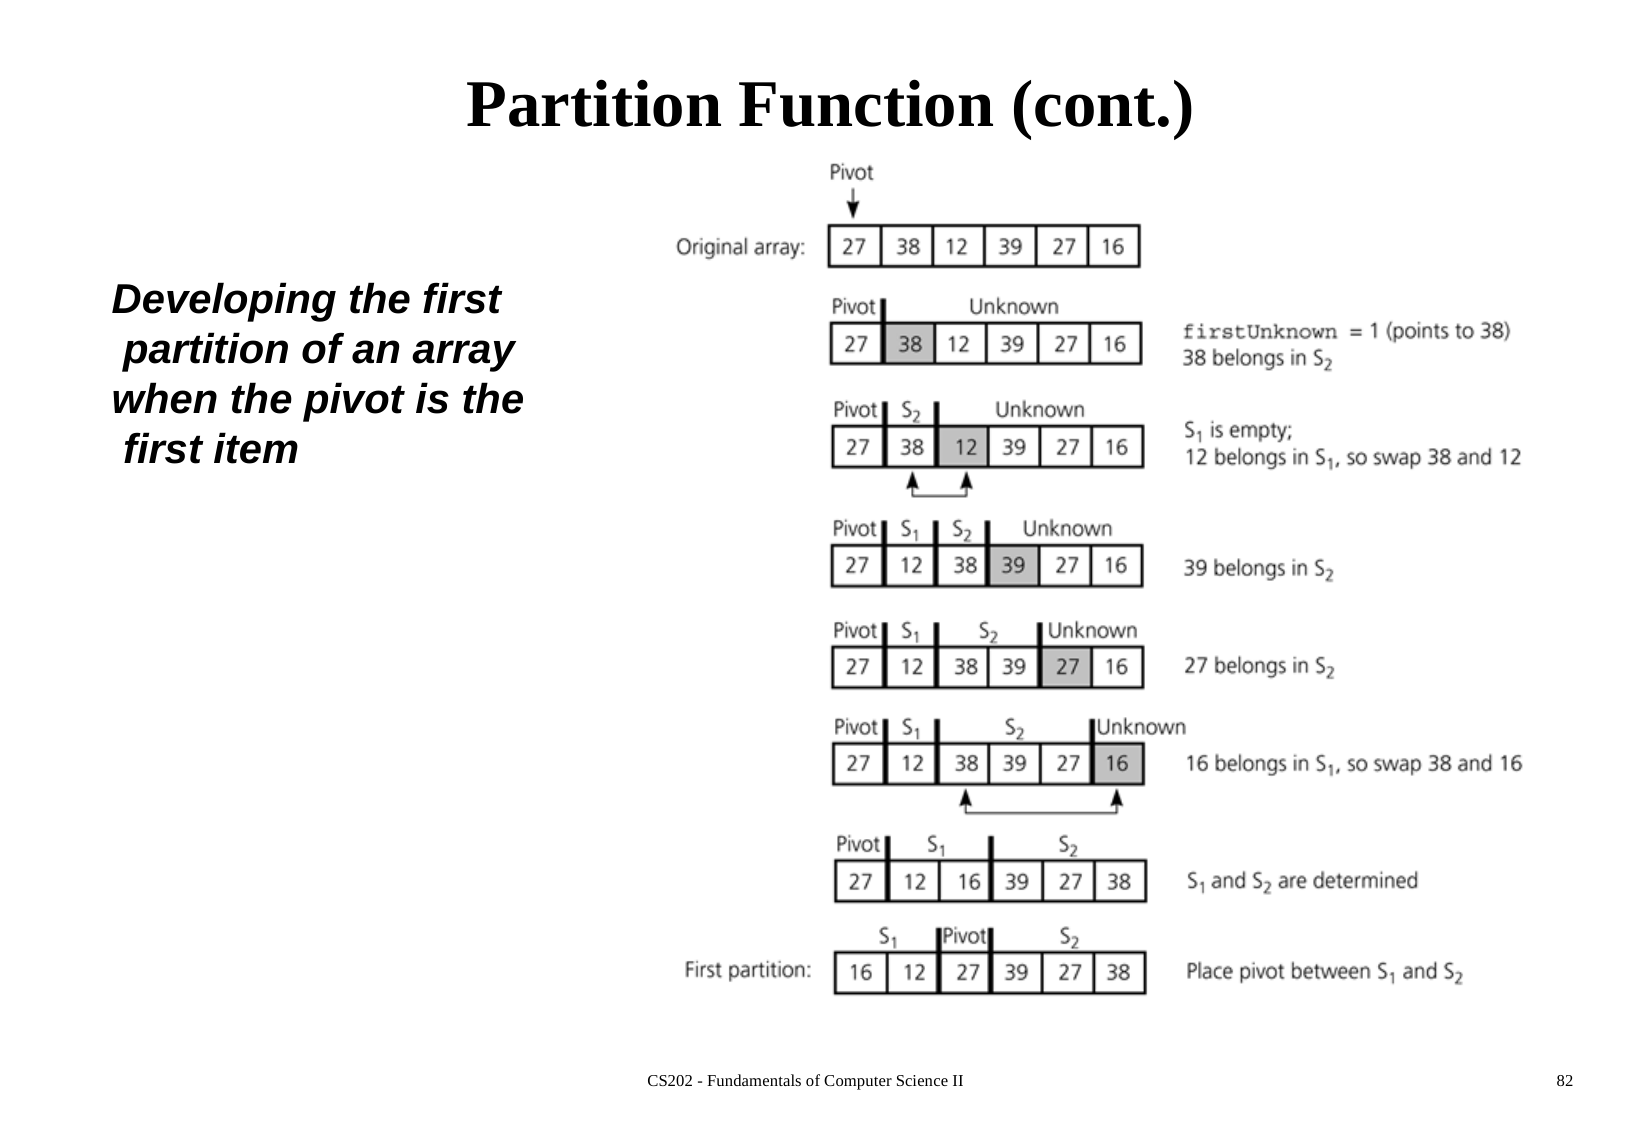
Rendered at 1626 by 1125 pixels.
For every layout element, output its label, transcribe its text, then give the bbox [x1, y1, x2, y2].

footer CS202 - Fundamentals of Computer Science II [500, 1062, 1111, 1101]
picture [677, 391, 1533, 504]
title Partition Function (cont.) [62, 24, 1600, 175]
picture [681, 511, 1535, 821]
slide_number 82 [1249, 1062, 1589, 1101]
picture [819, 826, 1428, 920]
picture [670, 150, 1527, 380]
text_box Developing the first partition of an array when the pivot is the first item [96, 264, 542, 480]
picture [680, 922, 1474, 1002]
